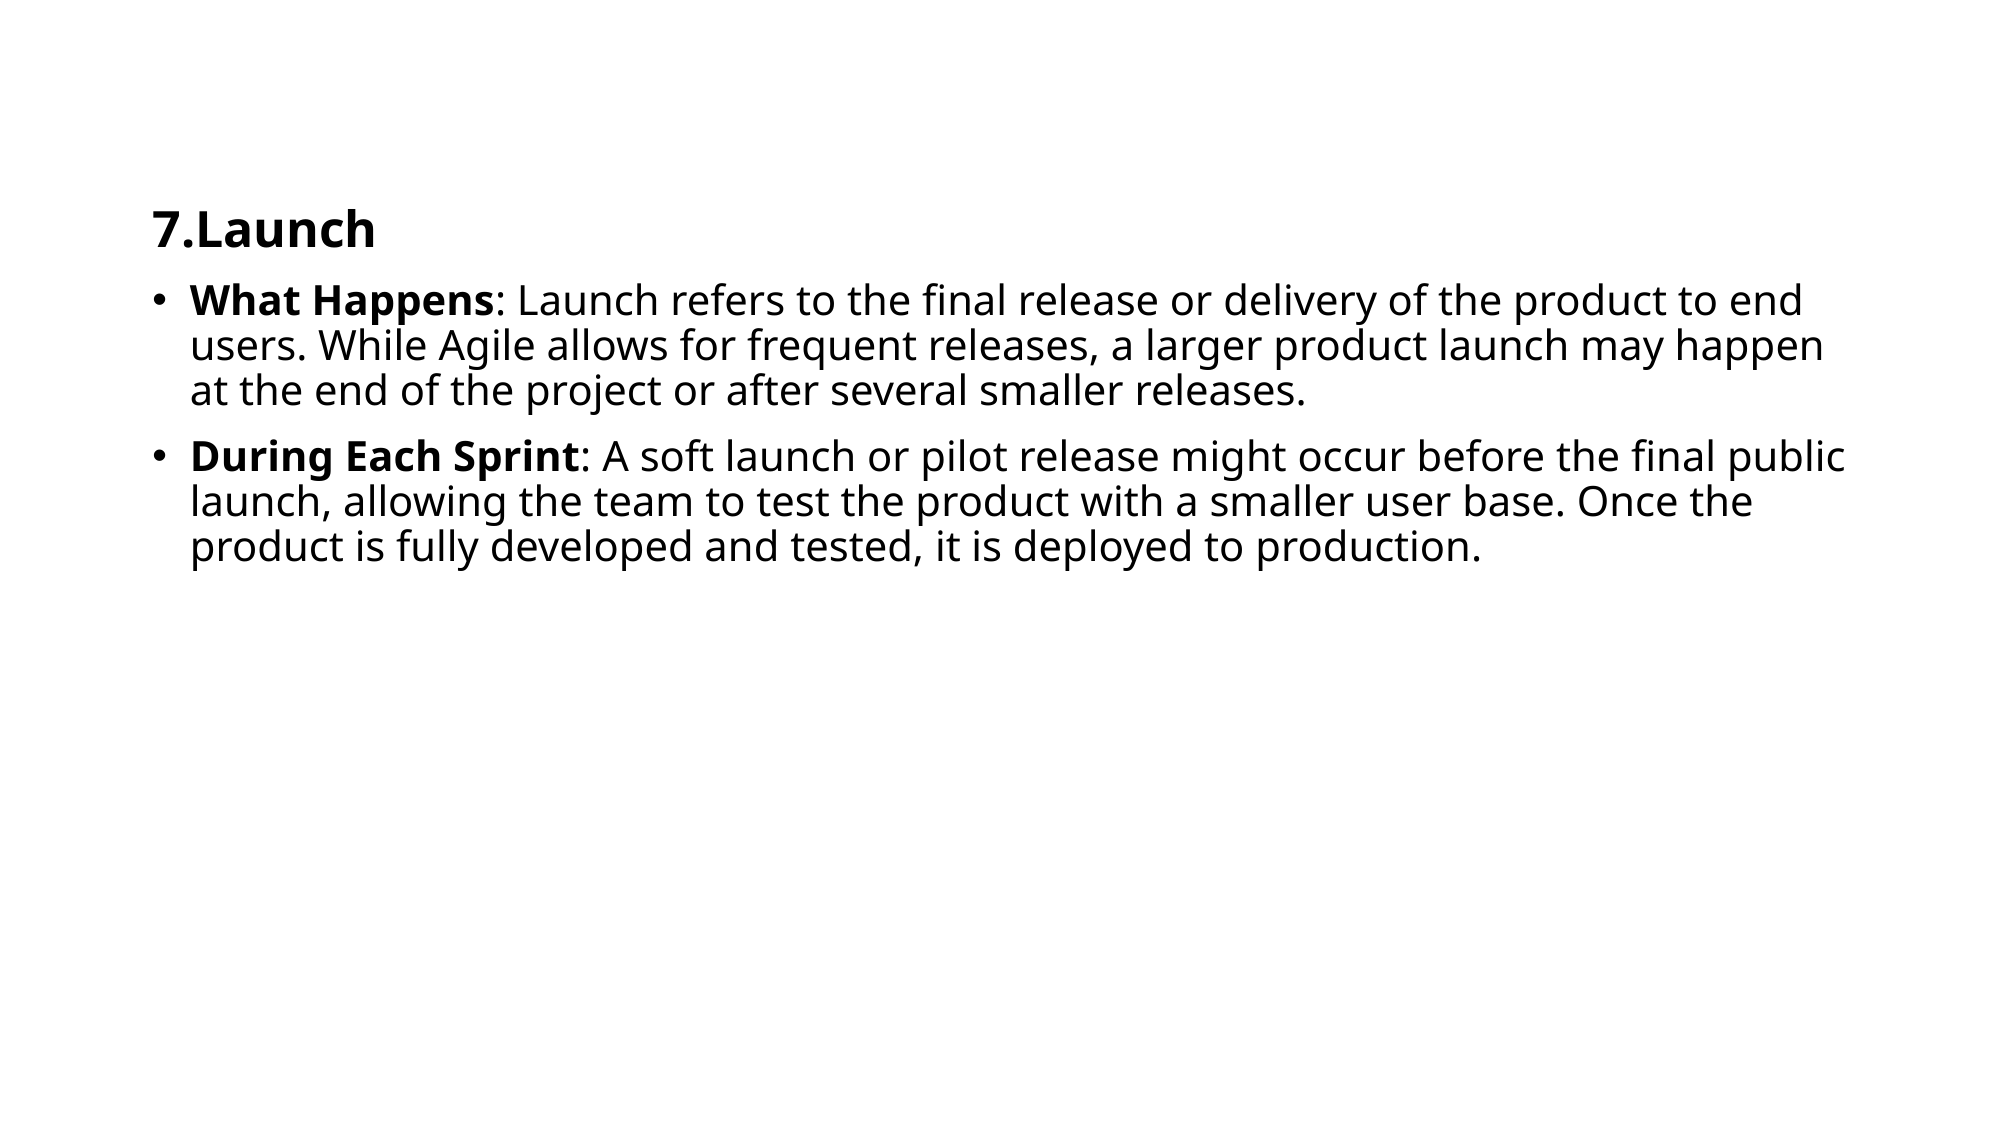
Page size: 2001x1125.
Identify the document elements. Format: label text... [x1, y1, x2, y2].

list 7.Launch What Happens: Launch refers to the final release or delivery of the product to end users. While Agile allows for frequent releases, a larger product launch may happen at the end of the project or after several smaller releases. During Each Sprint: A soft launch or pilot release might occur before the final public launch, allowing the team to test the product with a smaller user base. Once the product is fully developed and tested, it is deployed to production. [137, 196, 1863, 1014]
